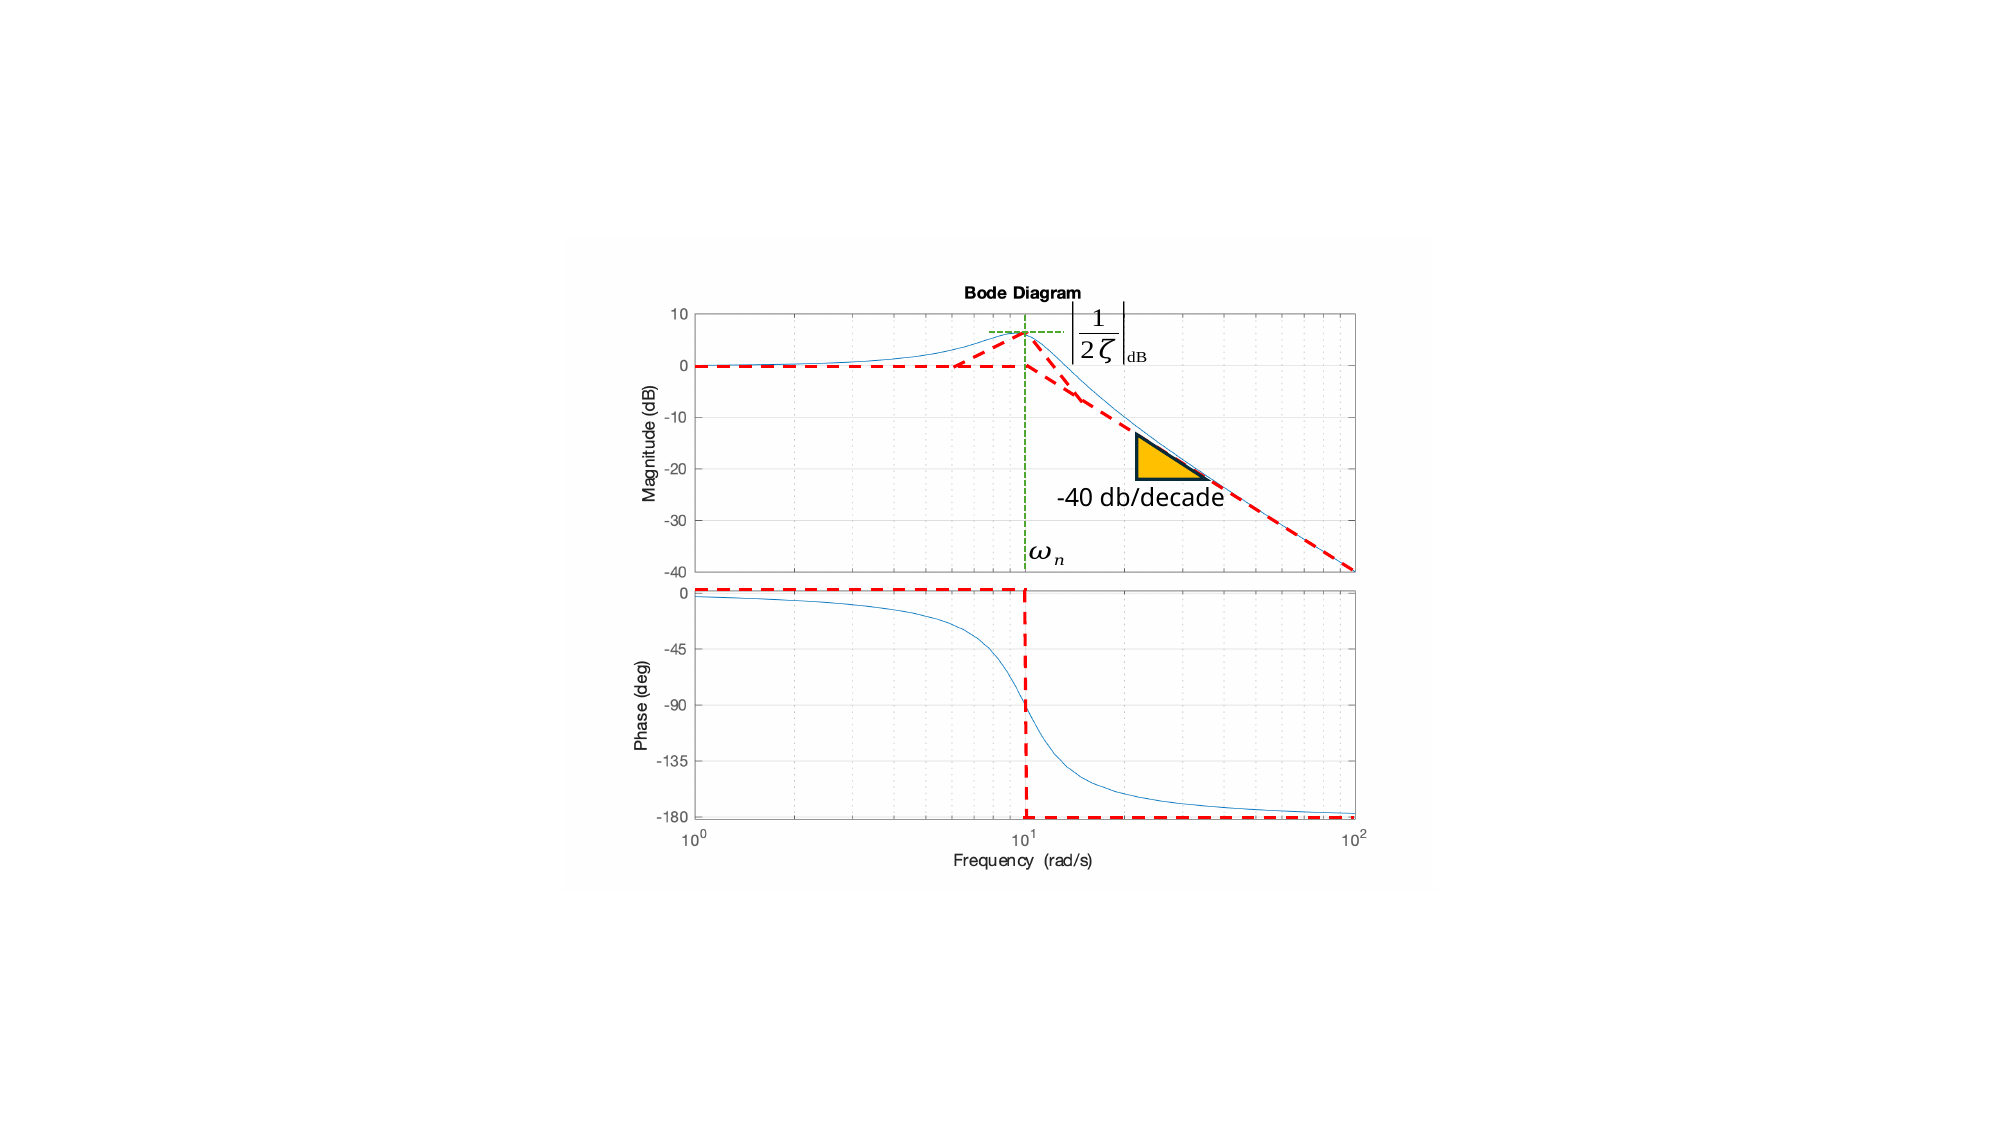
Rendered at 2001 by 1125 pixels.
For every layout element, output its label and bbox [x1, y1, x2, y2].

text_box [561, 233, 1438, 892]
